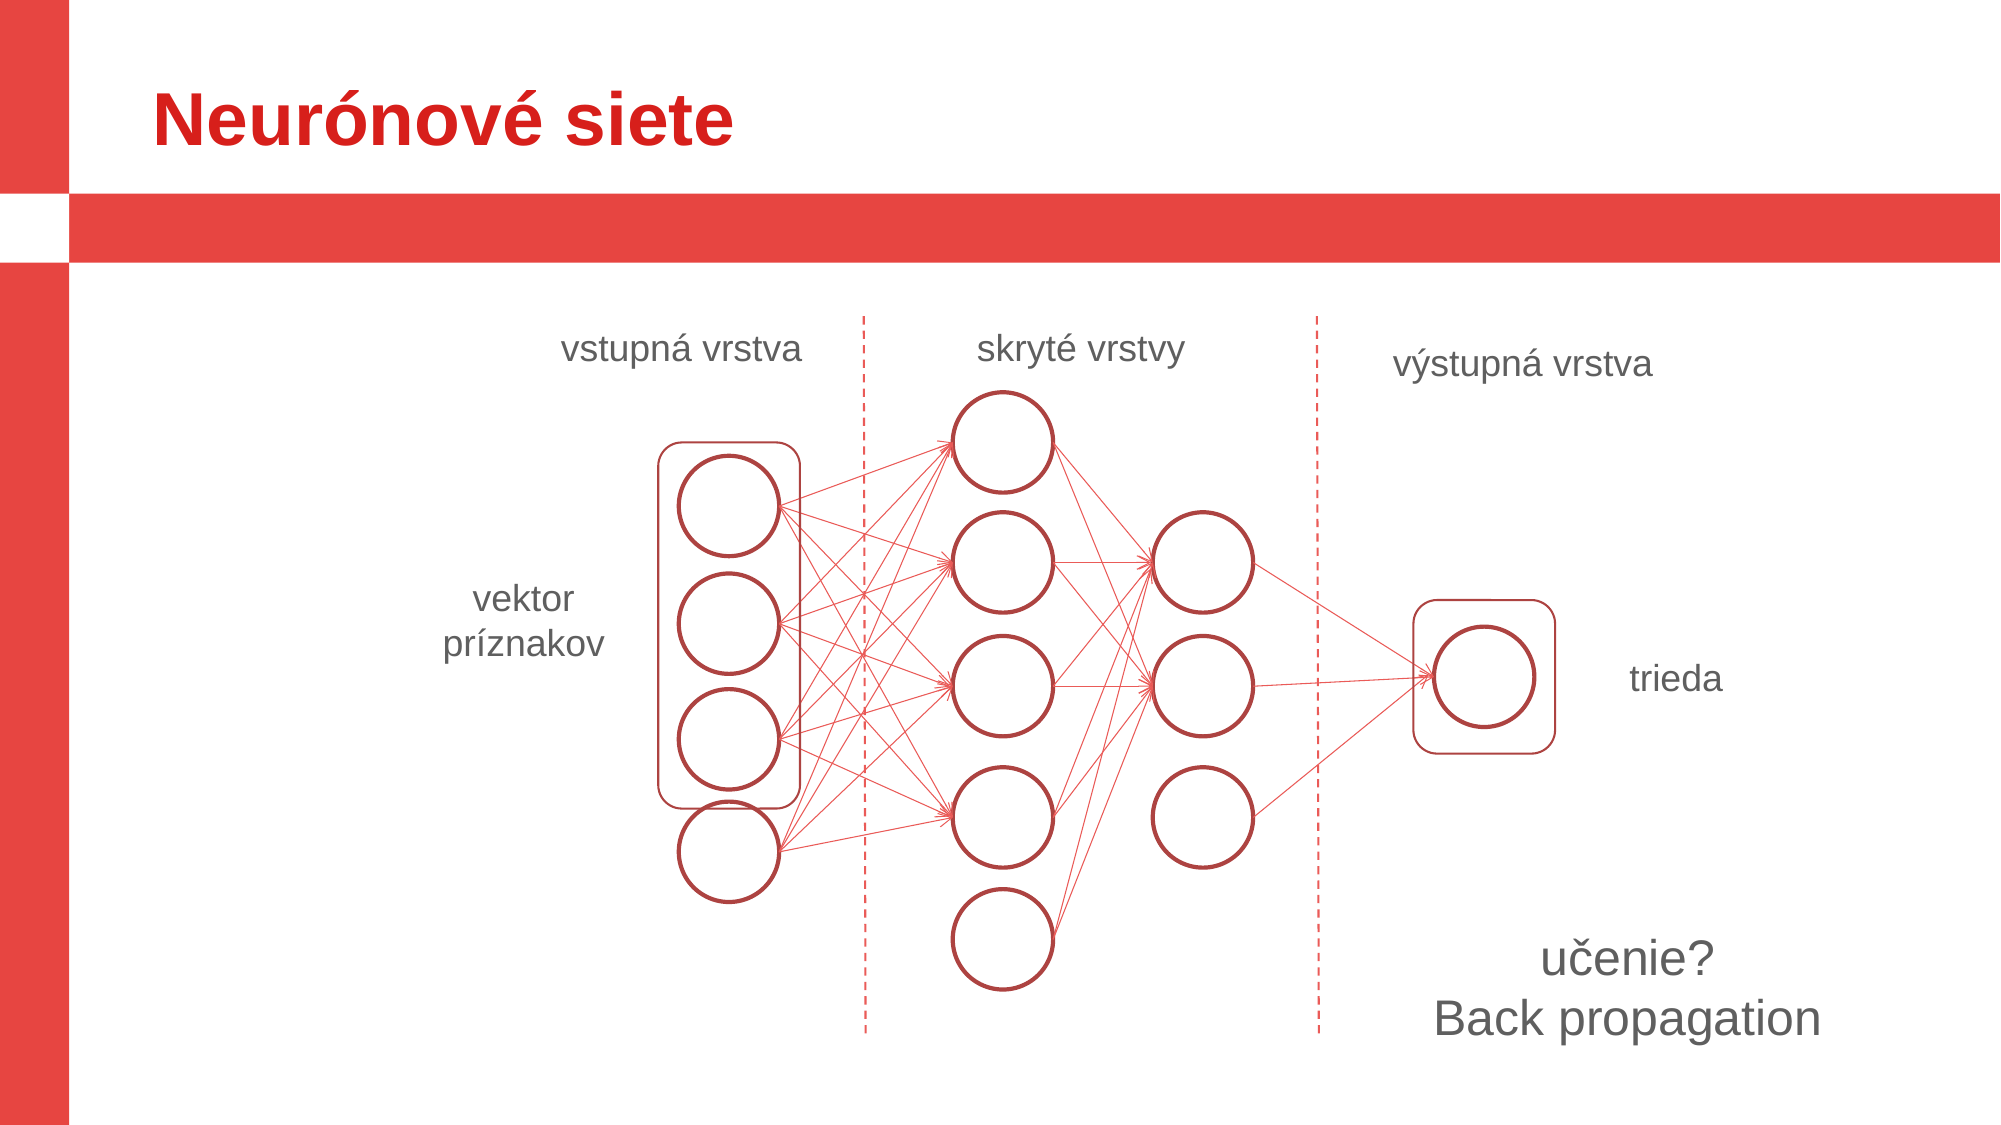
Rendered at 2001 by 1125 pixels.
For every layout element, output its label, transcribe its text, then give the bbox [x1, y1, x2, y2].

text_box [953, 634, 1053, 738]
text_box [1153, 766, 1255, 869]
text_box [1319, 674, 1429, 818]
text_box učenie? Back propagation [1350, 918, 1906, 1053]
text_box [1429, 598, 1557, 755]
text_box [953, 766, 1053, 869]
text_box [953, 511, 1053, 614]
text_box [1153, 511, 1255, 614]
text_box skryté vrstvy [908, 316, 1254, 376]
text_box [657, 441, 782, 810]
text_box vstupná vrstva [527, 316, 836, 376]
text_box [779, 442, 863, 562]
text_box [1053, 442, 1153, 562]
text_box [779, 562, 863, 852]
text_box trieda [1555, 646, 1797, 707]
text_box [951, 391, 1055, 494]
text_box [1153, 634, 1253, 738]
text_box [1053, 562, 1153, 686]
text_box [866, 442, 953, 562]
text_box výstupná vrstva [1350, 331, 1696, 392]
text_box [677, 810, 781, 904]
title Neurónové siete [137, 53, 1863, 189]
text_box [1319, 562, 1434, 676]
text_box vektor príznakov [402, 566, 645, 672]
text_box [1429, 676, 1434, 687]
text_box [1253, 674, 1316, 818]
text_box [866, 562, 953, 852]
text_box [1053, 686, 1153, 940]
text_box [1253, 562, 1316, 674]
text_box [951, 888, 1055, 991]
